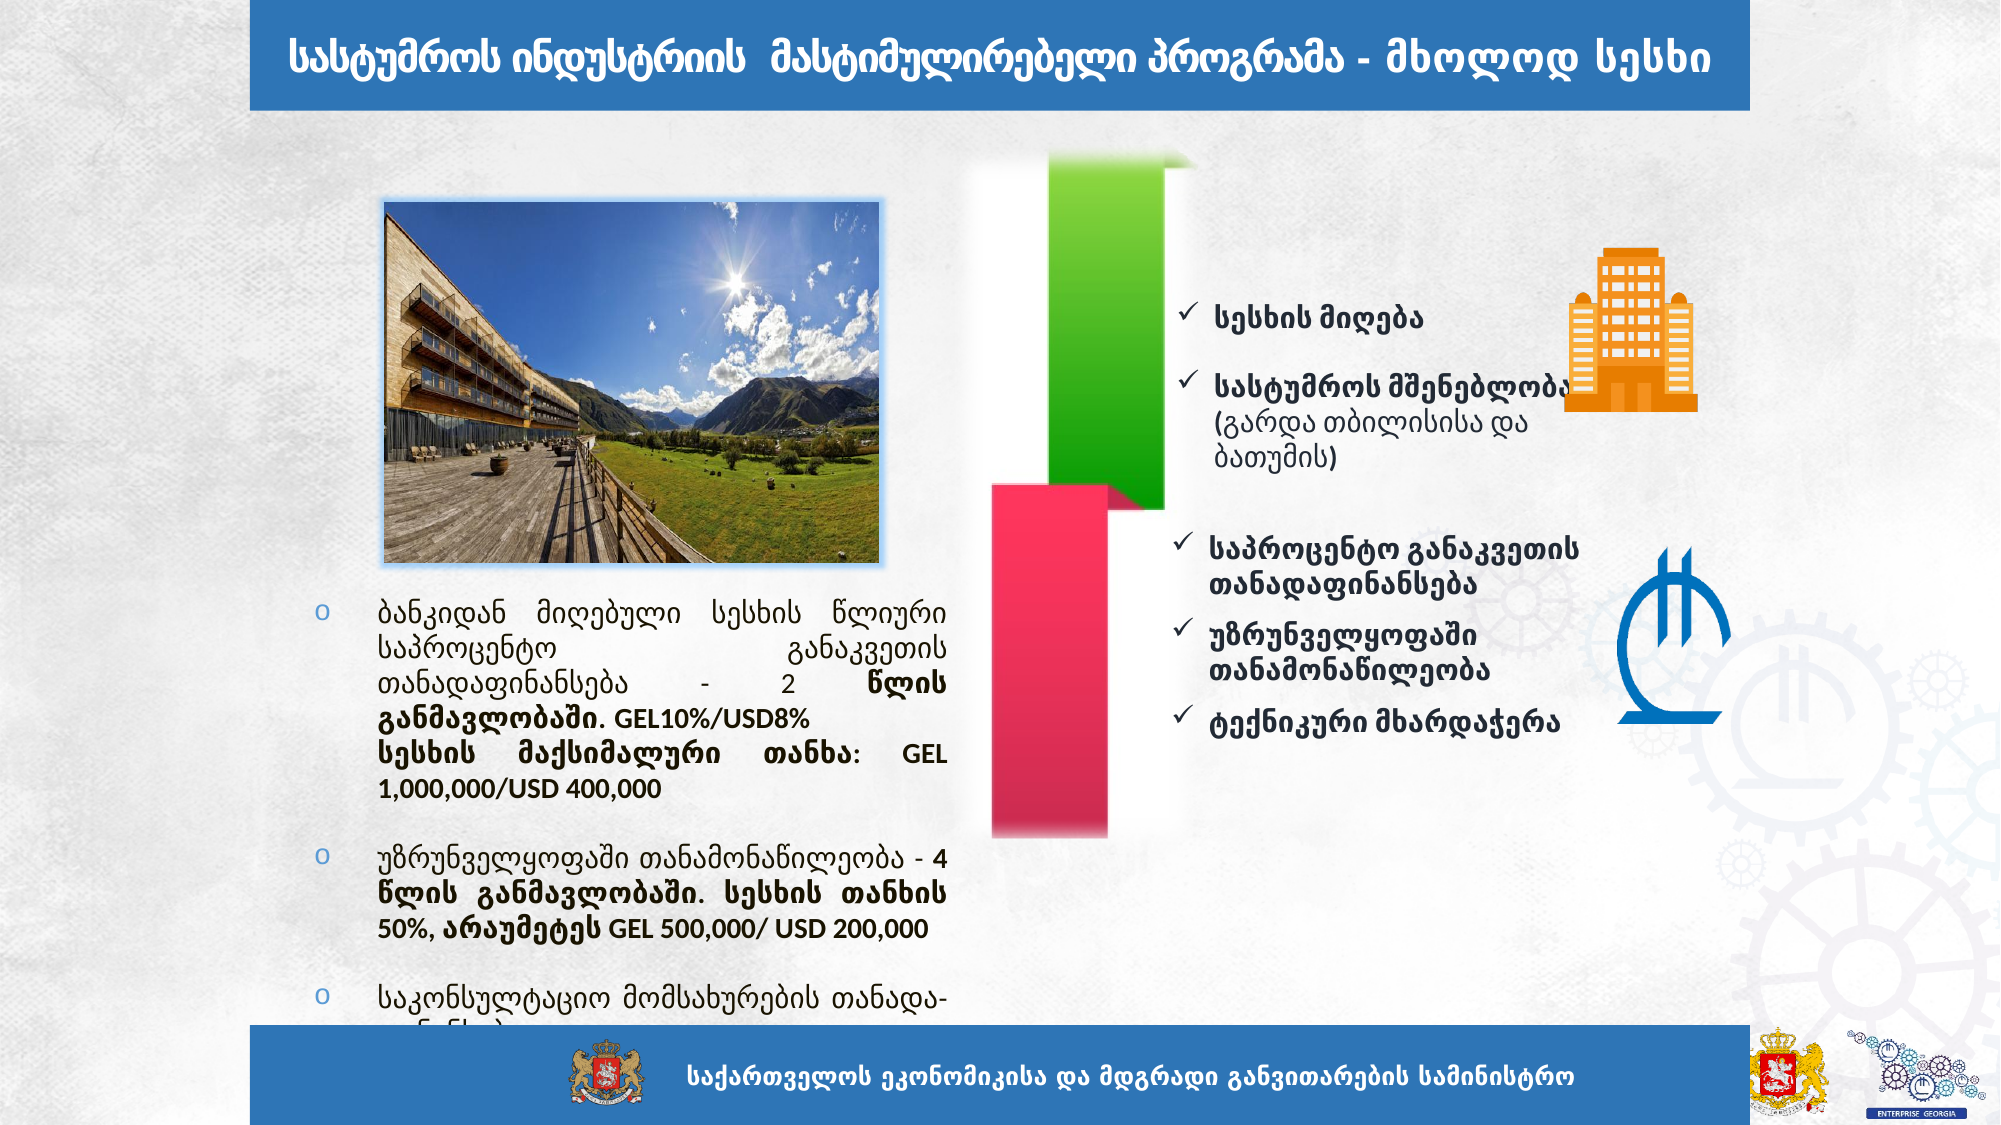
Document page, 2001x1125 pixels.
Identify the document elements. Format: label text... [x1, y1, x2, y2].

text_box ბანკიდან მიღებული სესხის წლიური საპროცენტო განაკვეთის თანადაფინანსება - 2 წლის განმავლობაში. GEL10%/USD8% სესხის მაქსიმალური თანხა: GEL 1,000,000/USD 400,000 უზრუნველყოფაში თანამონაწილეობა - 4 წლის განმავლობაში. სესხის თანხის 50%, არაუმეტეს GEL 500,000/ USD 200,000 საკონსულტაციო მომსახურების თანადა-ფინანსება [299, 587, 963, 1025]
picture [562, 1037, 650, 1107]
picture [0, 0, 2001, 1125]
text_box სესხის მიღება სასტუმროს მშენებლობა (გარდა თბილისისა და ბათუმის) [1203, 292, 1653, 481]
text_box საპროცენტო განაკვეთის თანადაფინანსება უზრუნველყოფაში თანამონაწილეობა ტექნიკური მხარდაჭერა [1203, 522, 1715, 746]
text_box სასტუმროს ინდუსტრიის მასტიმულირებელი პროგრამა - მხოლოდ სესხი [249, 0, 1750, 111]
text_box საქართველოს ეკონომიკისა და მდგრადი განვითარების სამინისტრო [249, 1025, 1750, 1125]
